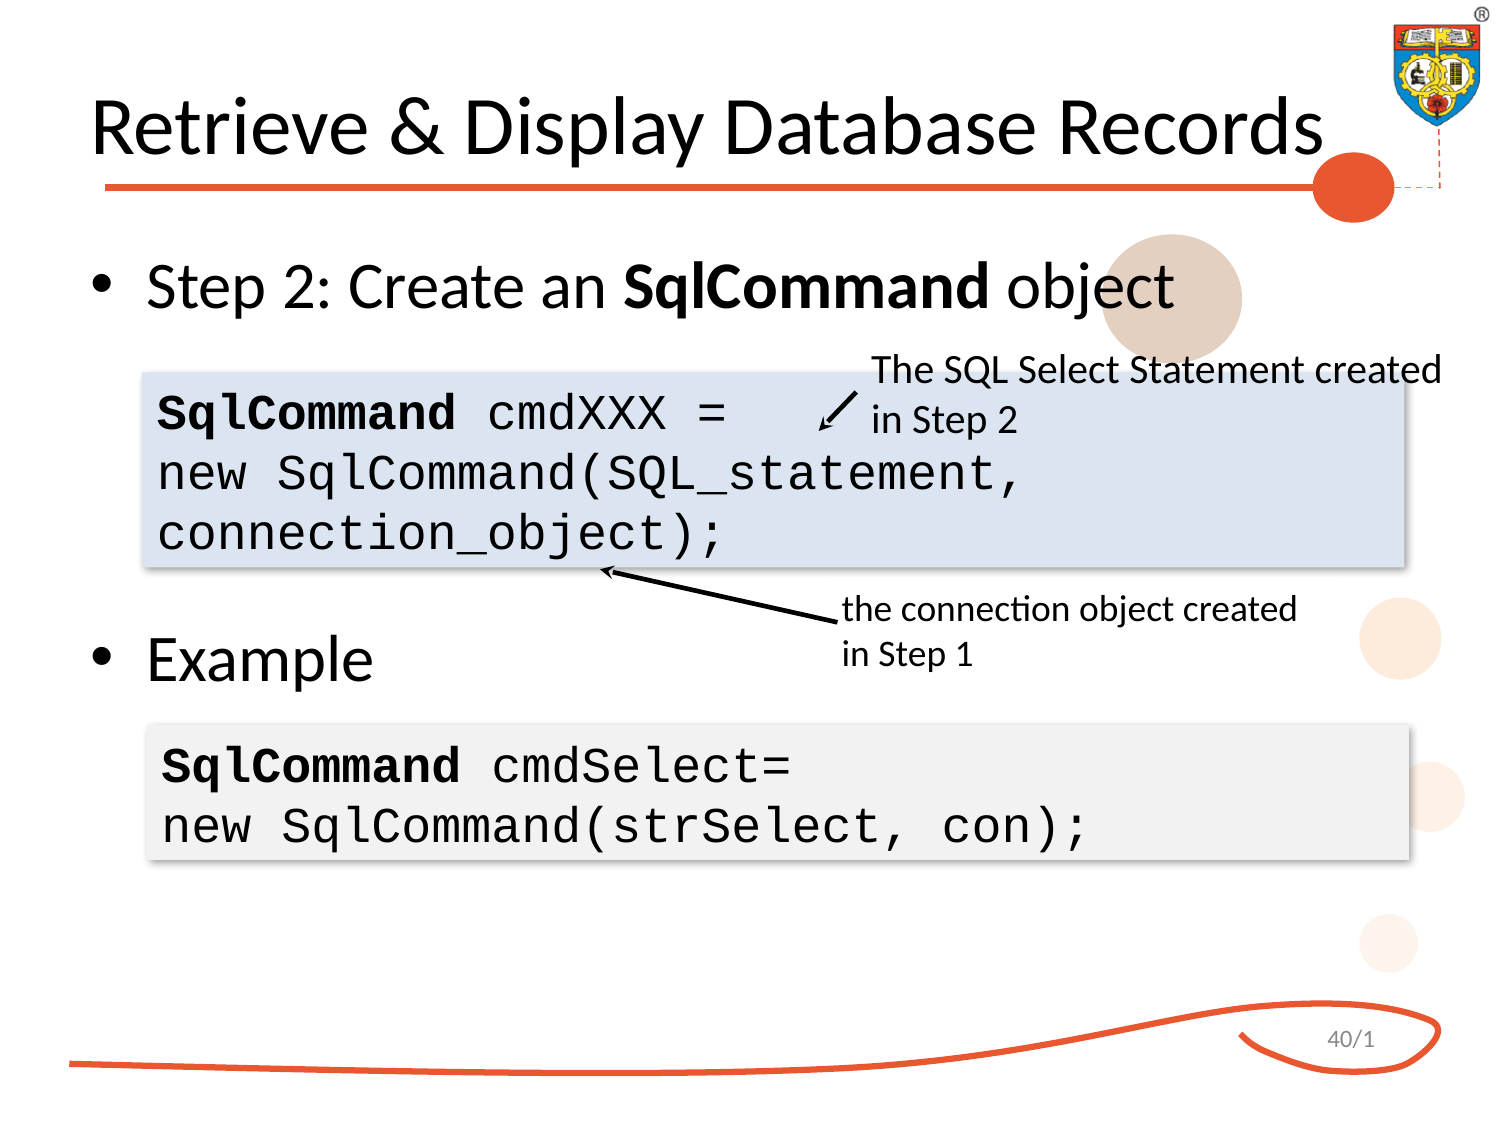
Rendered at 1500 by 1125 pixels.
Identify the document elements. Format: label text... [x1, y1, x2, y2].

title Retrieve & Display Database Records [75, 30, 1438, 213]
text_box SqlCommand cmdXXX = new SqlCommand(SQL_statement, connection_object); [141, 372, 1405, 568]
text_box The SQL Select Statement created in Step 2 [856, 334, 1475, 450]
picture [1389, 3, 1492, 129]
text_box SqlCommand cmdSelect= new SqlCommand(strSelect, con); [146, 724, 1409, 860]
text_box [818, 392, 857, 432]
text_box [599, 568, 838, 623]
text_box the connection object created in Step 1 [826, 576, 1340, 682]
list Step 2: Create an SqlCommand object Example [75, 234, 1418, 973]
